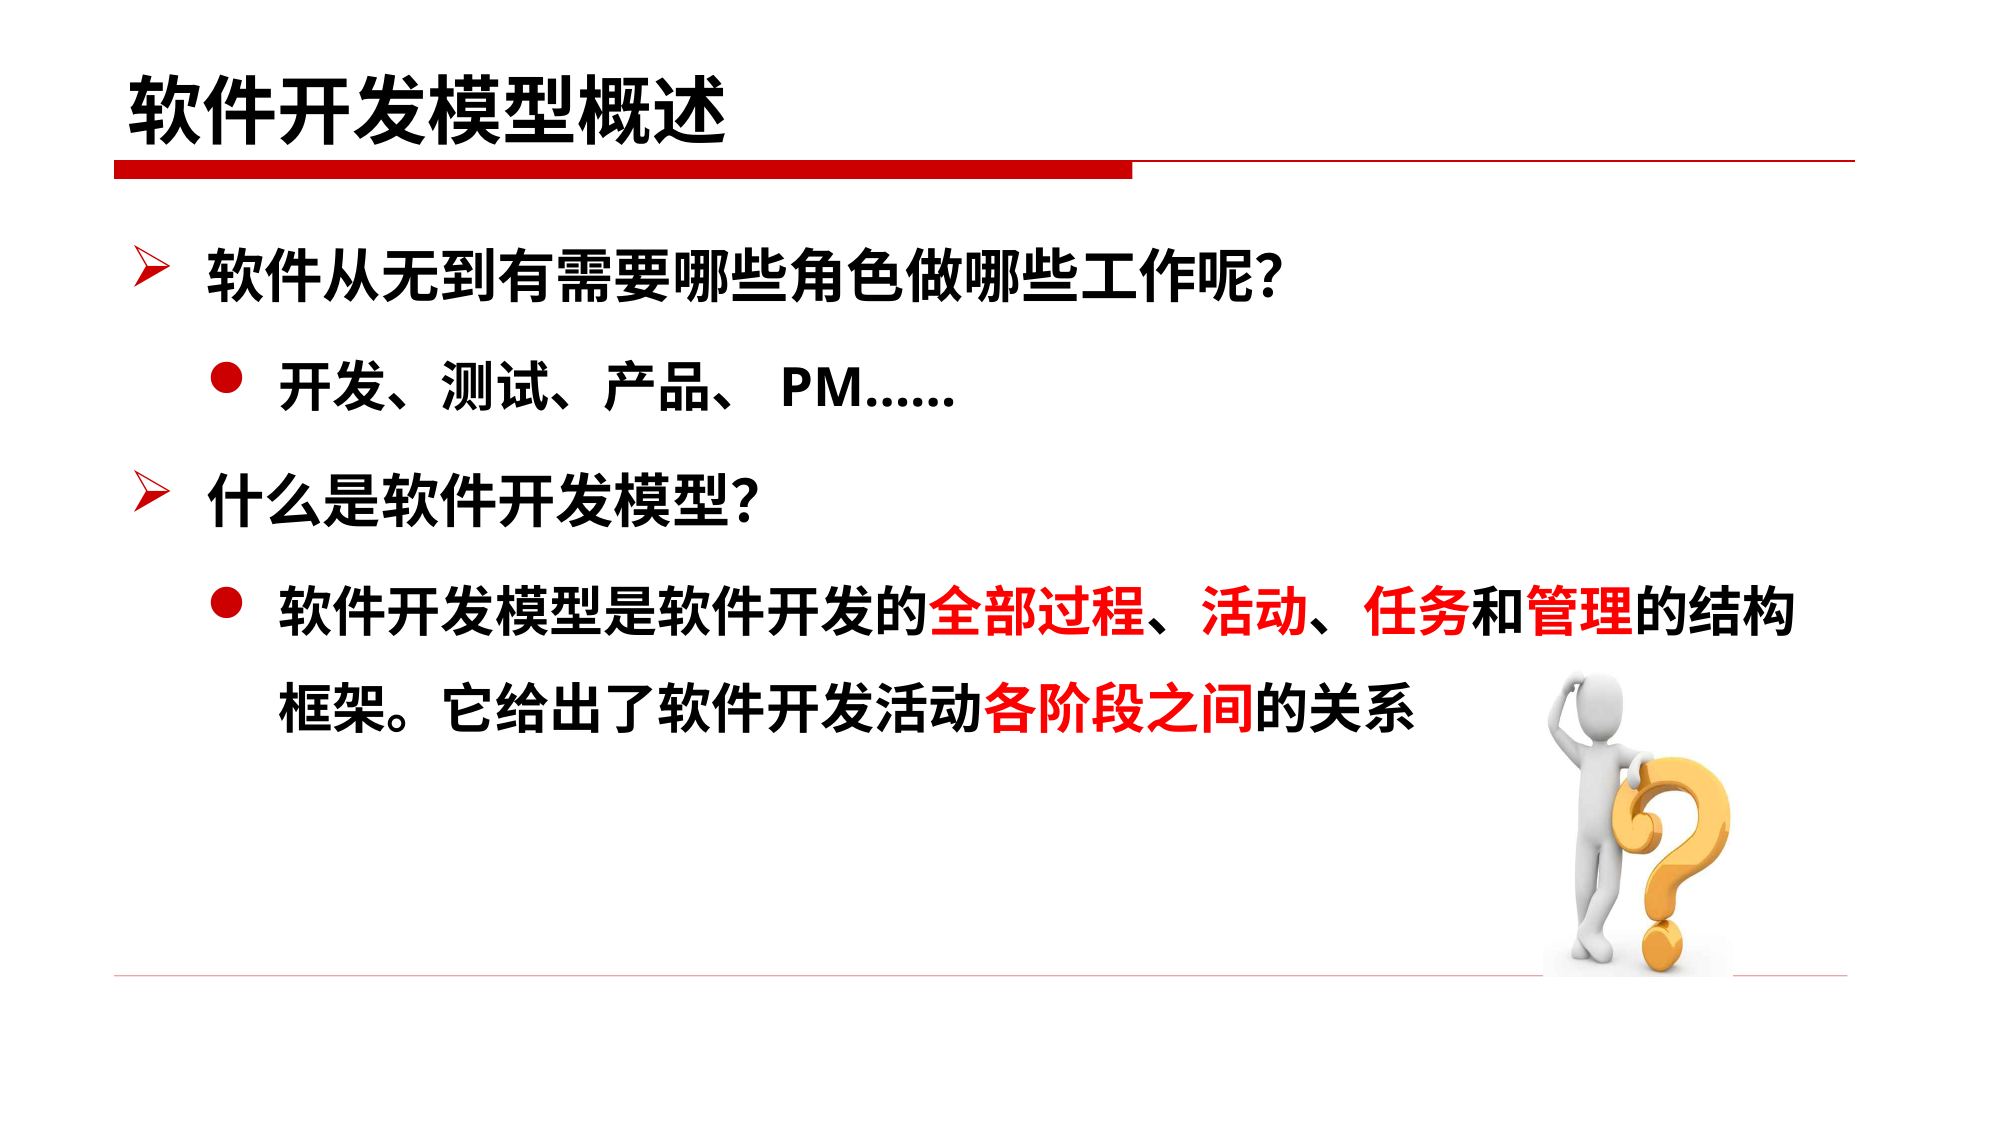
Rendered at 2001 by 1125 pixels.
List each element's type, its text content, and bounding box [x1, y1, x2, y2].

list 软件从无到有需要哪些角色做哪些工作呢？ 开发、测试、产品、PM…… 什么是软件开发模型？ 软件开发模型是软件开发的全部过程、活动、任务和管理的结构框架。它给出了软件开发活动各阶段之间的关系 [114, 196, 1865, 897]
picture [1543, 668, 1733, 977]
title 软件开发模型概述 [112, 42, 1863, 161]
